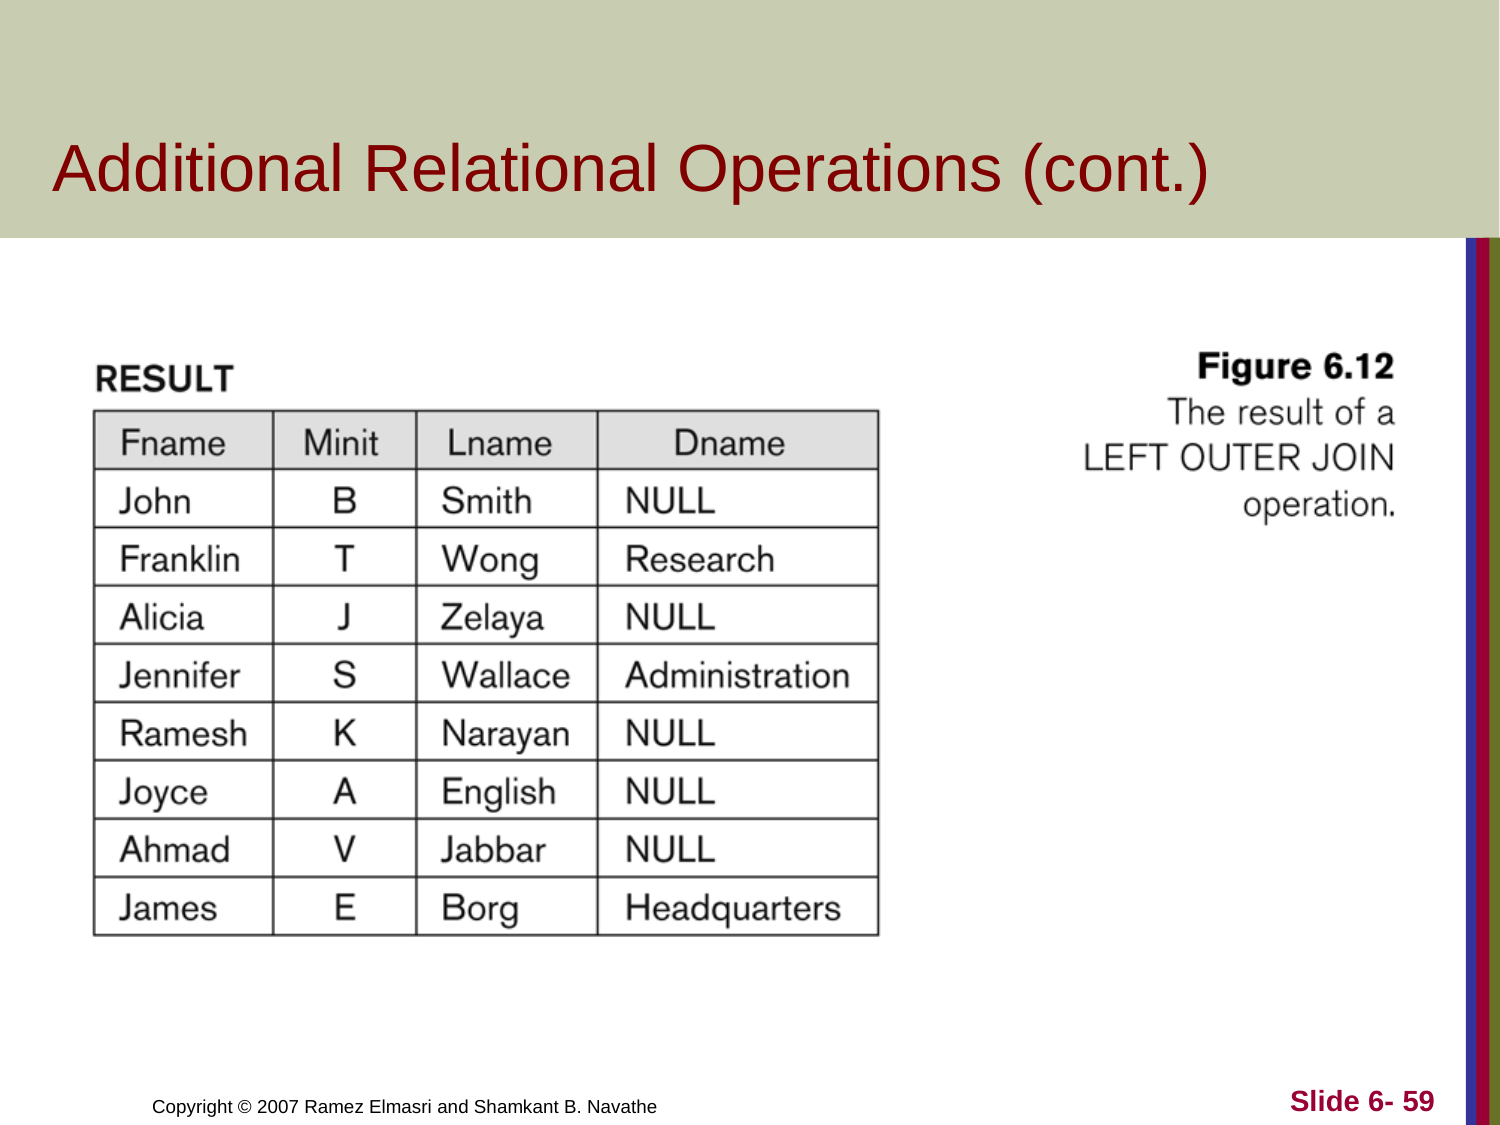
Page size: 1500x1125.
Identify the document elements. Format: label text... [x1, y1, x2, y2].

picture [87, 349, 1401, 943]
list [39, 262, 1401, 1013]
slide_number Slide 6- 59 [1137, 1049, 1451, 1125]
title Additional Relational Operations (cont.) [37, 49, 1317, 213]
